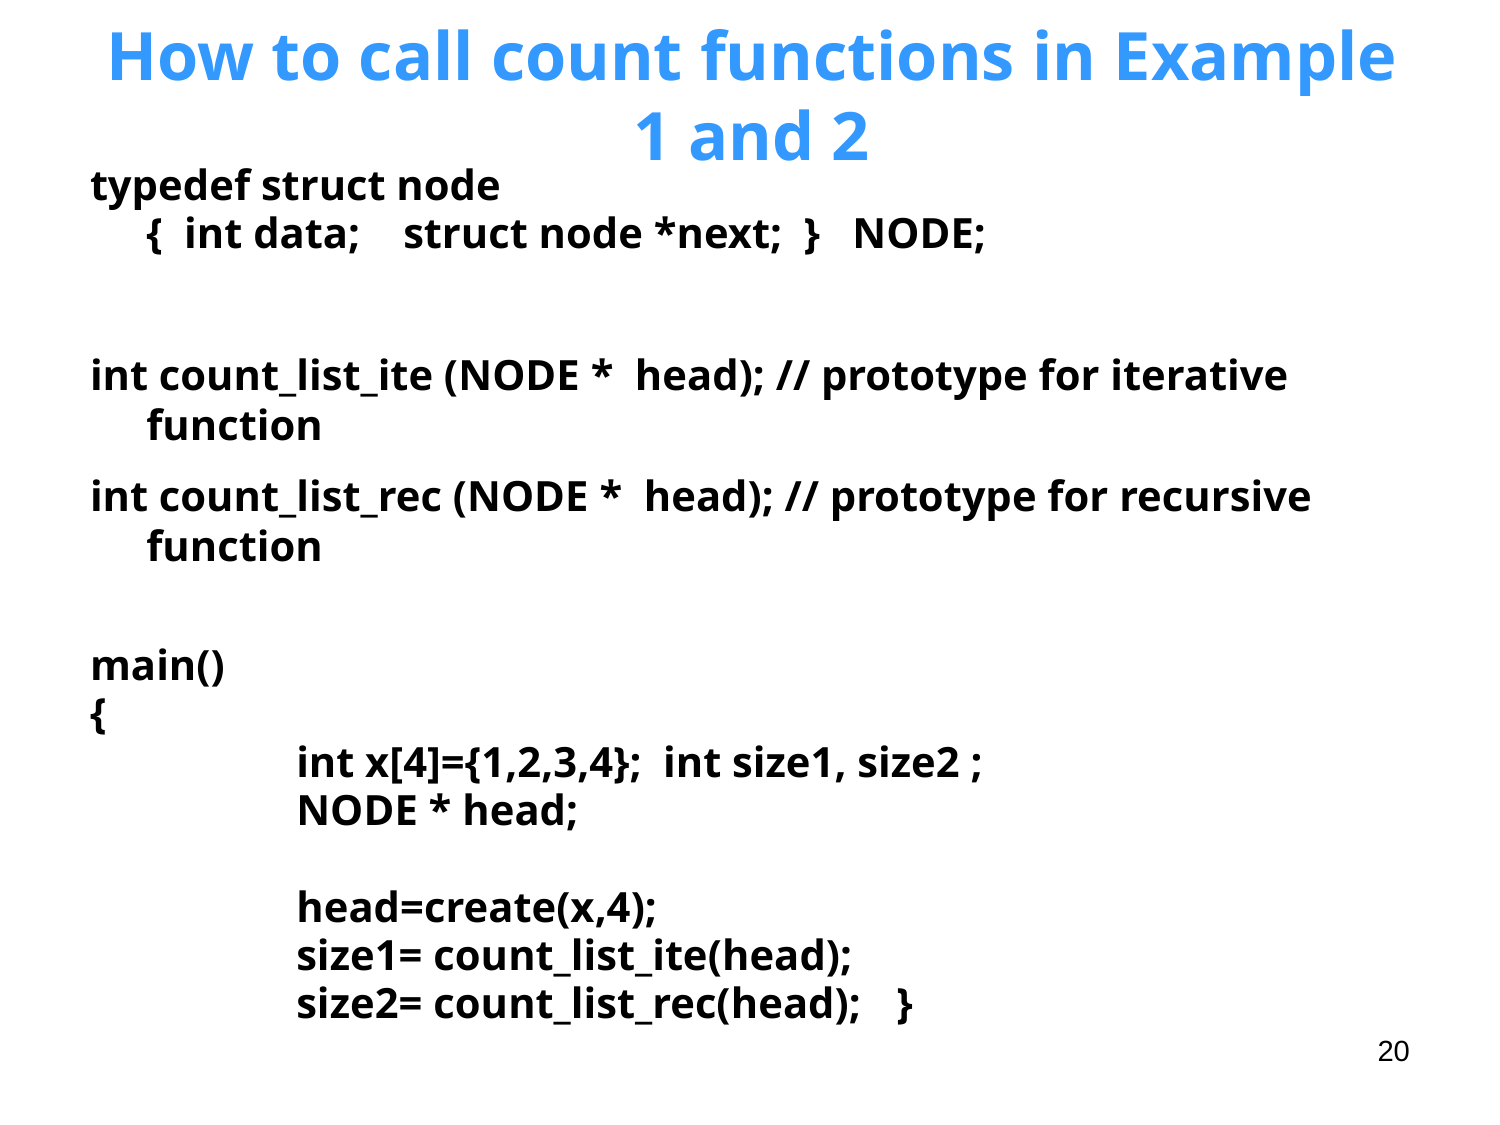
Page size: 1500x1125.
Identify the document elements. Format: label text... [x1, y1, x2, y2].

slide_number 20 [1074, 1024, 1426, 1103]
title How to call count functions in Example 1 and 2 [76, 0, 1428, 188]
list typedef struct node { int data; struct node *next; } NODE; int count_list_ite (NODE * head); // prototype for iterative function int count_list_rec (NODE * head); // prototype for recursive function main() { int x[4]={1,2,3,4}; int size1, size2 ; NODE * head; head=create(x,4); size1= count_list_ite(head); size2= count_list_rec(head); } [74, 160, 1426, 1006]
